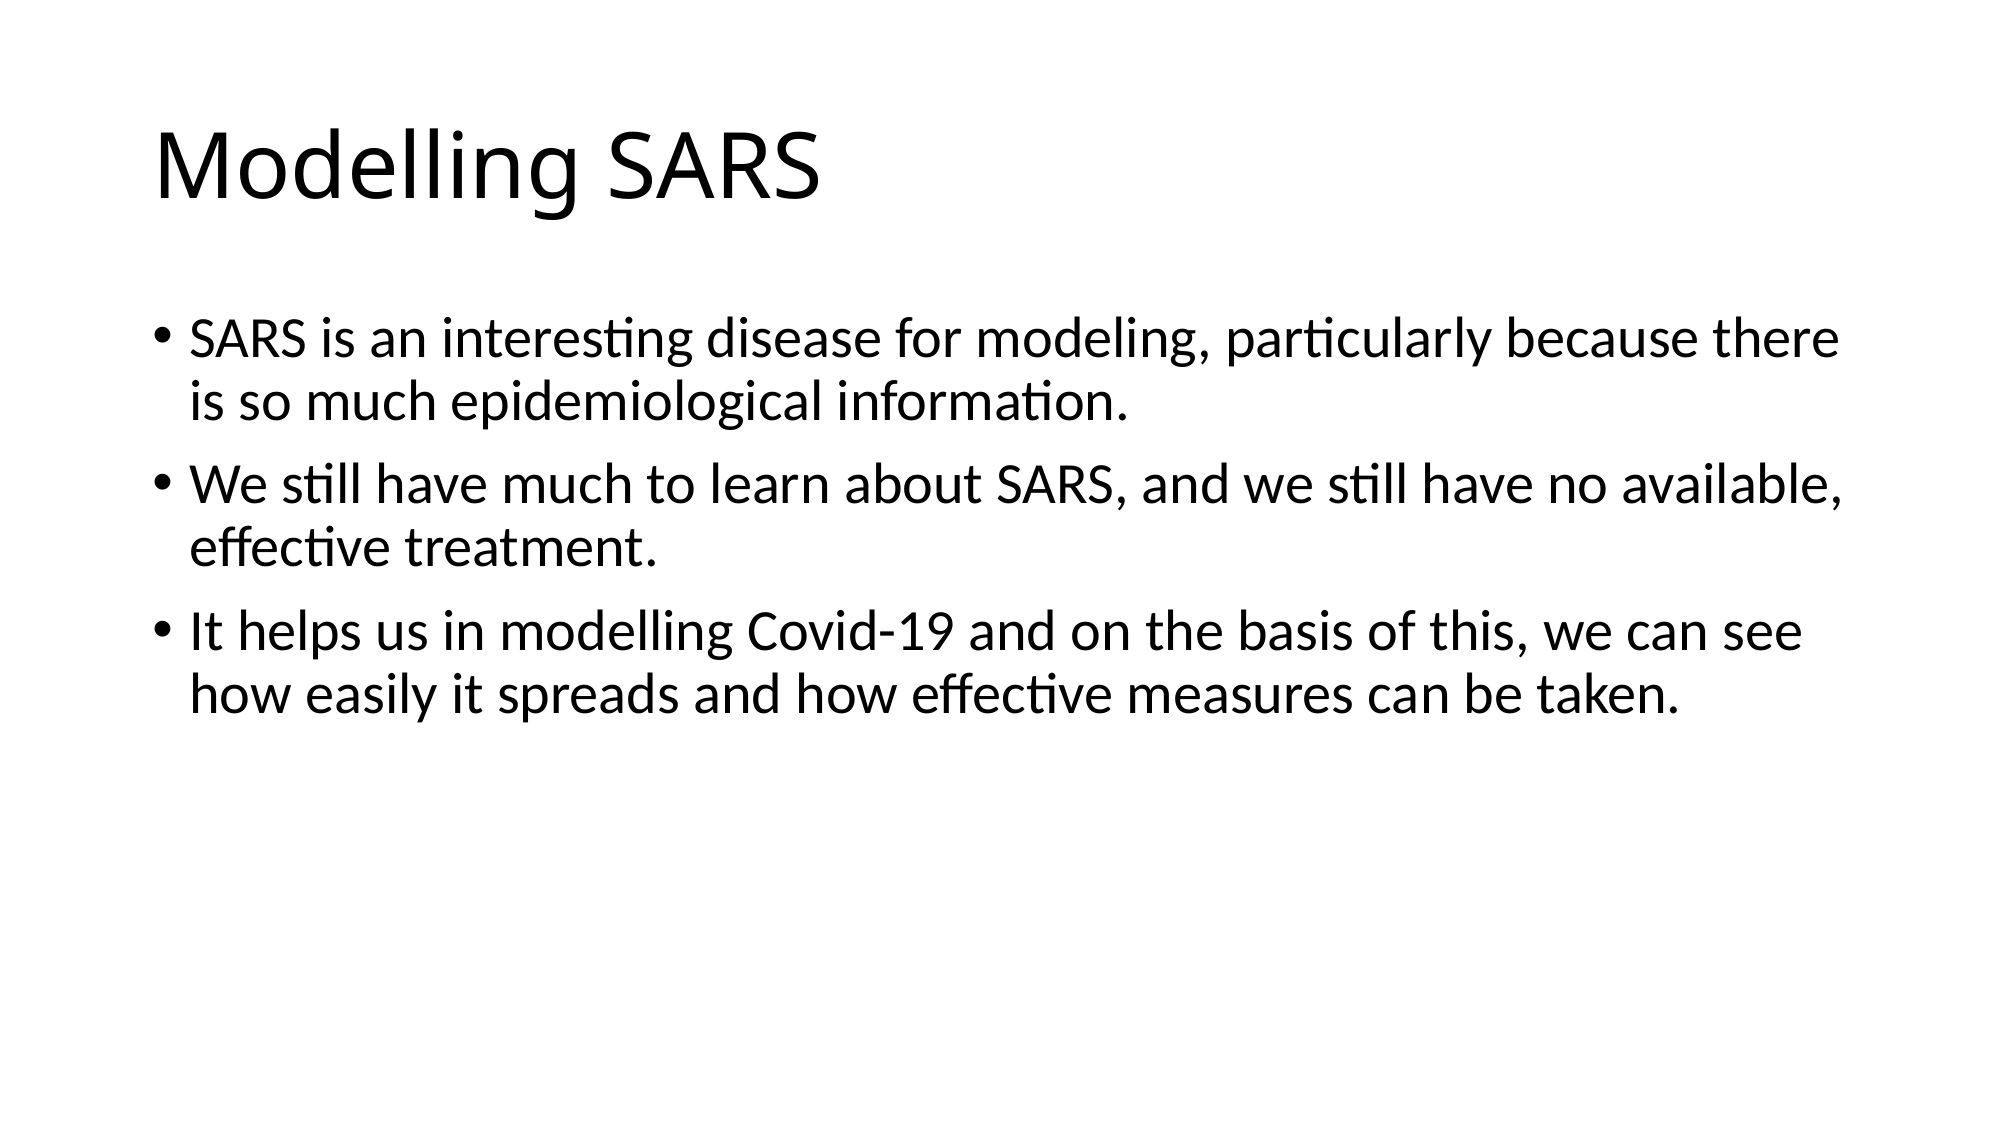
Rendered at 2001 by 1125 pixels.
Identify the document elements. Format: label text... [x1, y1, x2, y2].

text_box Modelling SARS [137, 59, 1863, 278]
text_box SARS is an interesting disease for modeling, particularly because there is so much epidemiological information. We still have much to learn about SARS, and we still have no available, effective treatment. It helps us in modelling Covid-19 and on the basis of this, we can see how easily it spreads and how effective measures can be taken. [137, 299, 1863, 1014]
